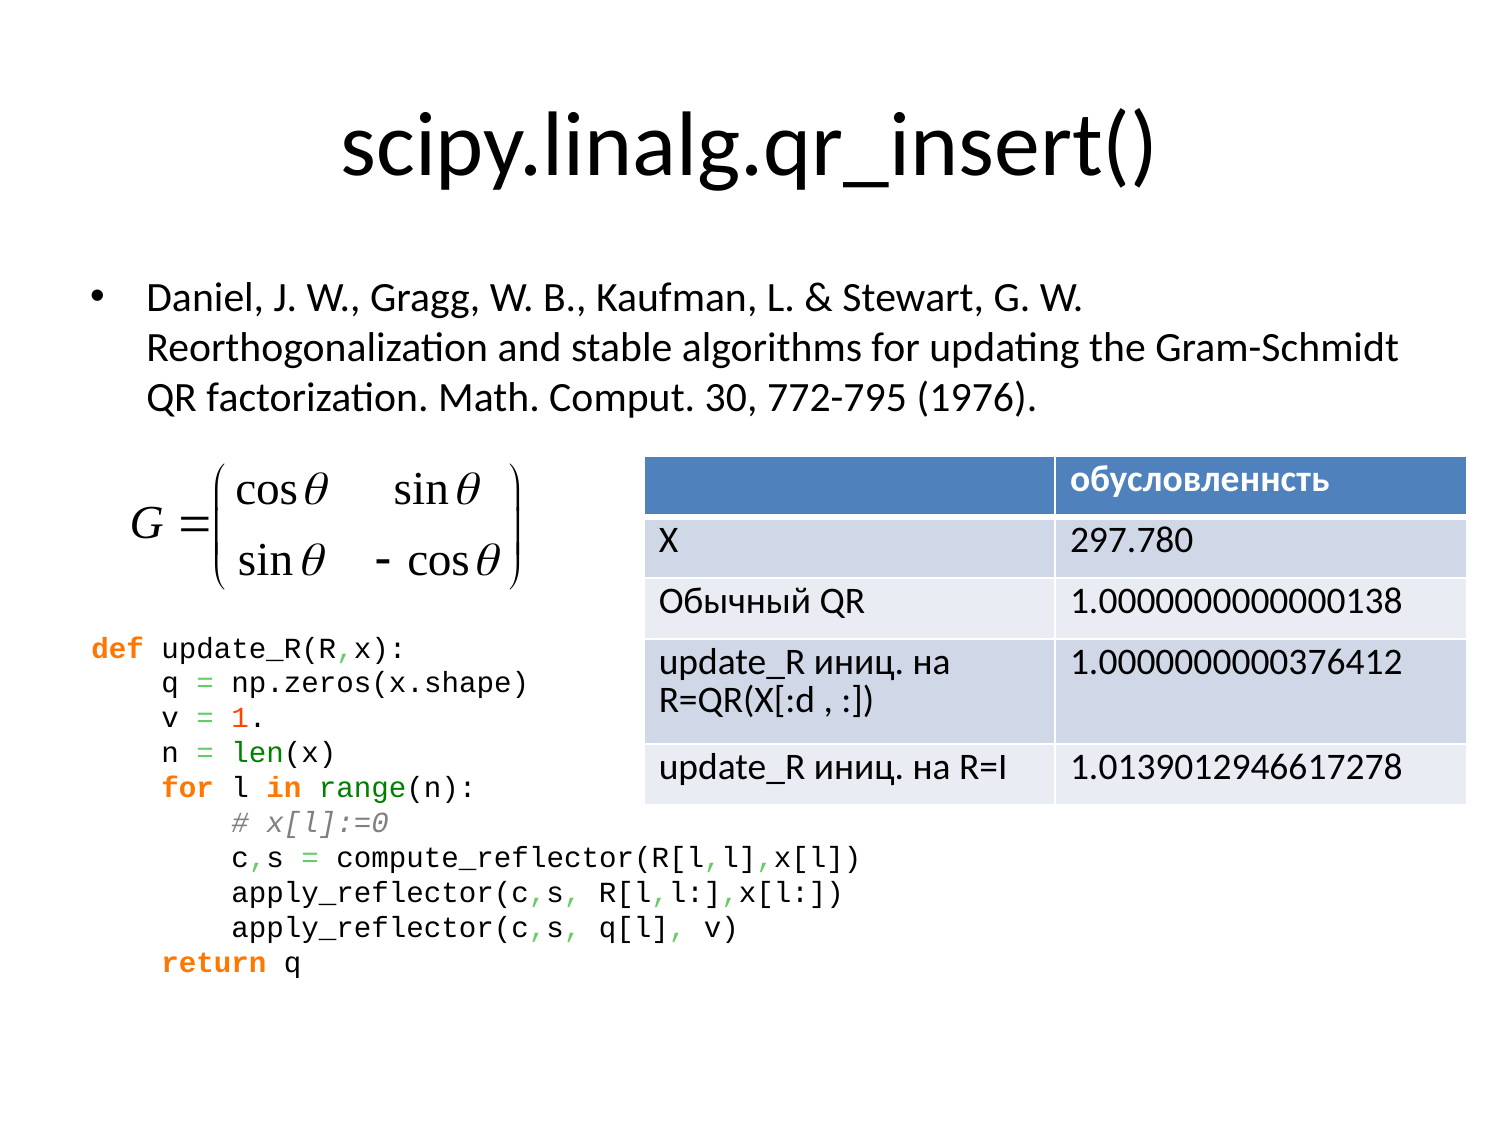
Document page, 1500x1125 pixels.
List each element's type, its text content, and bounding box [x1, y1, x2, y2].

list Daniel, J. W., Gragg, W. B., Kaufman, L. & Stewart, G. W. Reorthogonalization and stable algorithms for updating the Gram-Schmidt QR factorization. Math. Comput. 30, 772-795 (1976). [75, 262, 1425, 1005]
table_cell update_R иниц. на R=I [645, 745, 1054, 804]
text_box def update_R(R,x): q = np.zeros(x.shape) v = 1. n = len(x) for l in range(n): # x[l]:=0 c,s = compute_reflector(R[l,l],x[l]) apply_reflector(c,s, R[l,l:],x[l:]) apply_reflector(c,s, q[l], v) return q [76, 621, 892, 986]
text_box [123, 455, 534, 599]
table_cell 1.0000000000000138 [1056, 579, 1466, 638]
table_cell X [645, 520, 1054, 577]
table_cell 1.0139012946617278 [1056, 745, 1466, 804]
title scipy.linalg.qr_insert() [75, 45, 1425, 233]
table_cell update_R иниц. на R=QR(X[:d , :]) [645, 640, 1054, 743]
table_cell 297.780 [1056, 520, 1466, 577]
table_header [645, 457, 1054, 514]
table_header обусловленнсть [1056, 457, 1466, 514]
table_cell 1.0000000000376412 [1056, 640, 1466, 743]
table_cell Обычный QR [645, 579, 1054, 638]
